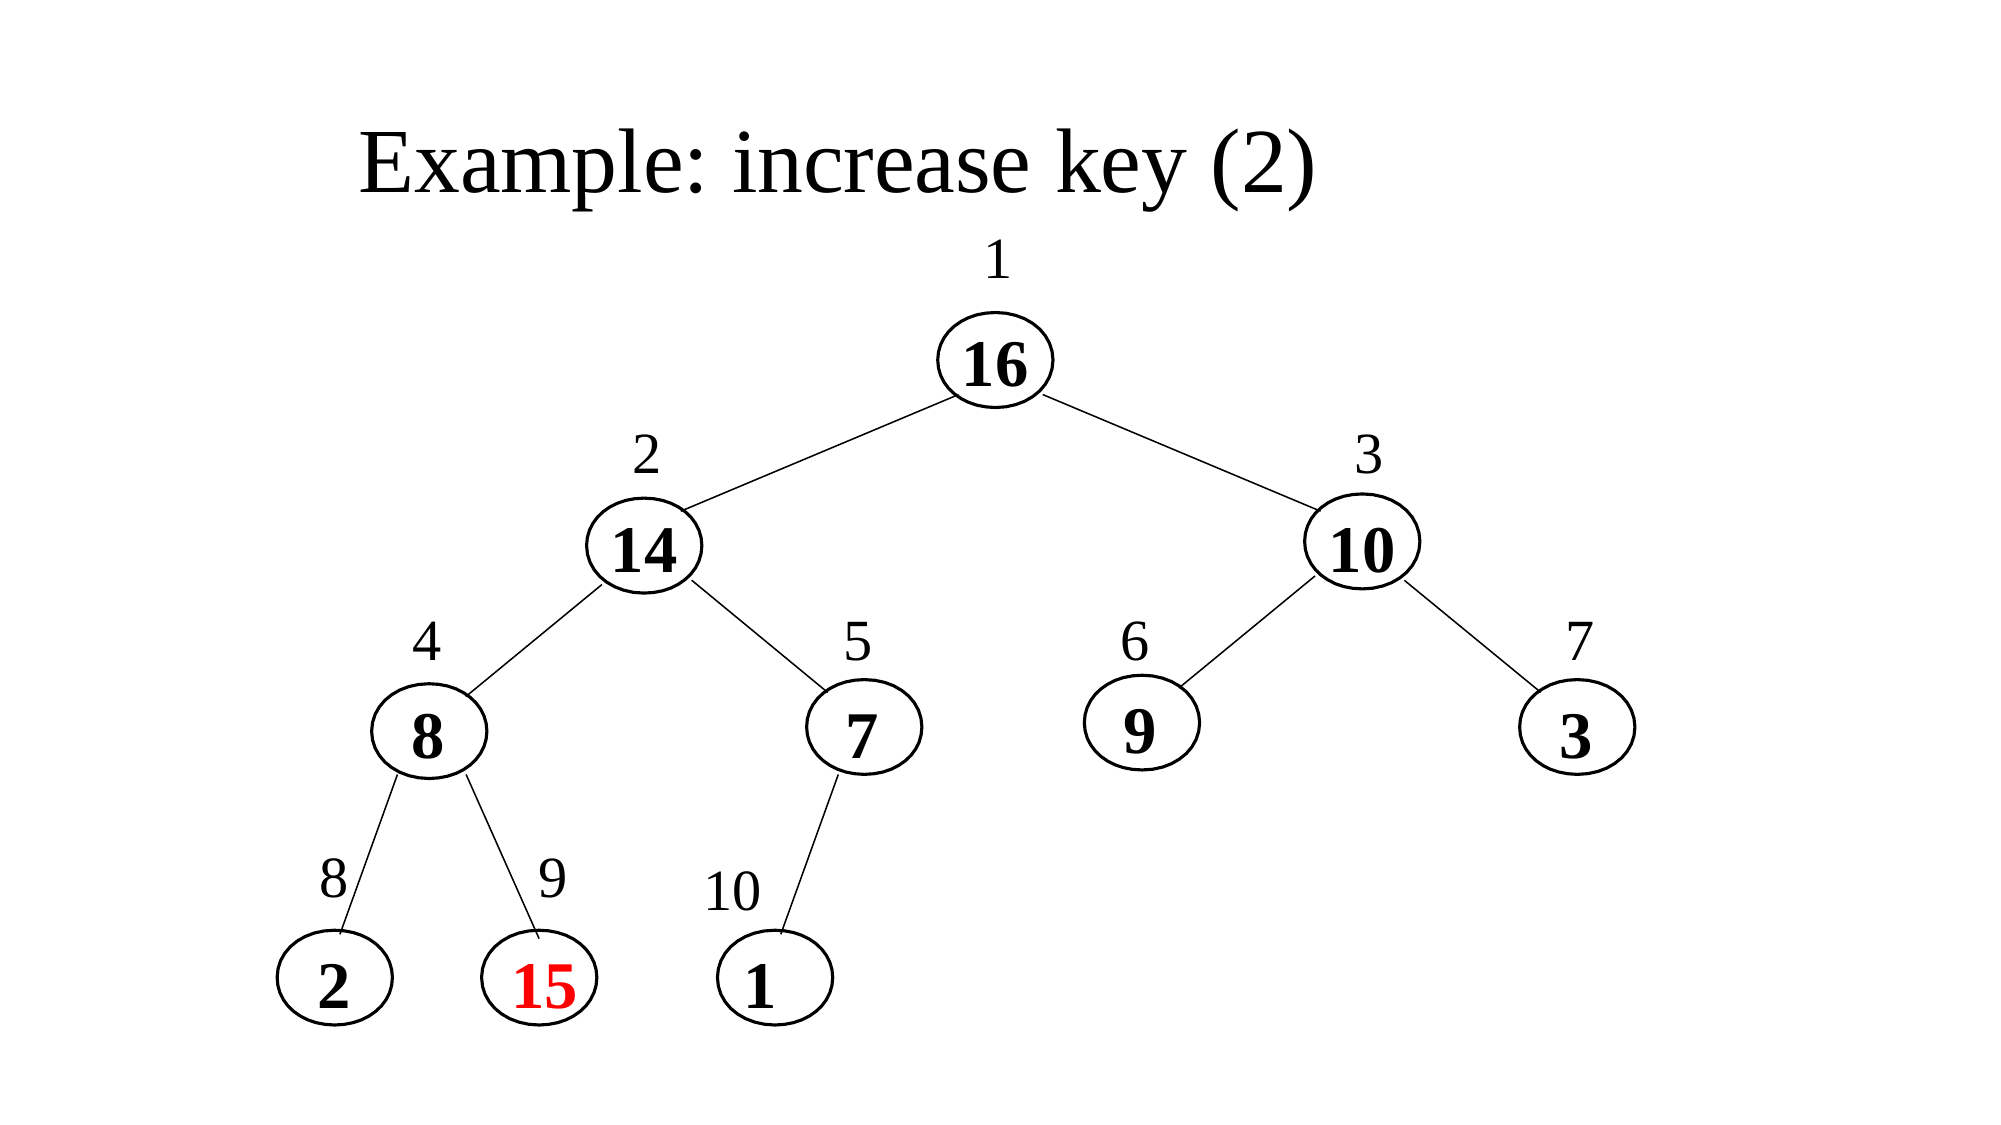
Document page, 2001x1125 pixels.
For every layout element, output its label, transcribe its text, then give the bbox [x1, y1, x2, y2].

text_box [613, 586, 675, 594]
text_box 10 1 [701, 856, 806, 1022]
text_box [586, 519, 596, 572]
text_box 5 7 [841, 583, 895, 772]
text_box [592, 958, 597, 997]
text_box [754, 1022, 796, 1026]
text_box [1519, 682, 1557, 772]
text_box [1043, 333, 1054, 387]
text_box [806, 683, 841, 771]
text_box [1084, 679, 1118, 766]
text_box [1610, 687, 1635, 767]
text_box [806, 937, 833, 1018]
text_box [1304, 515, 1314, 568]
text_box [481, 944, 497, 1011]
text_box [1173, 682, 1200, 763]
title Example: increase key (2) [356, 99, 1642, 290]
text_box [365, 937, 393, 1019]
text_box [371, 686, 459, 779]
text_box [692, 518, 702, 573]
text_box 7 3 [1557, 583, 1610, 772]
text_box [937, 332, 948, 388]
text_box 9 15 [497, 843, 592, 1022]
text_box 3 10 [1314, 394, 1410, 586]
text_box [963, 400, 1027, 408]
text_box 6 9 [1118, 587, 1173, 768]
text_box [277, 932, 356, 1026]
text_box 4 8 [409, 583, 460, 772]
text_box [1410, 514, 1420, 569]
text_box [460, 690, 487, 772]
text_box [518, 1022, 560, 1026]
text_box 1 16 [948, 192, 1043, 400]
text_box [895, 686, 922, 768]
text_box 8 2 [315, 843, 365, 1022]
text_box 2 14 [596, 394, 692, 586]
